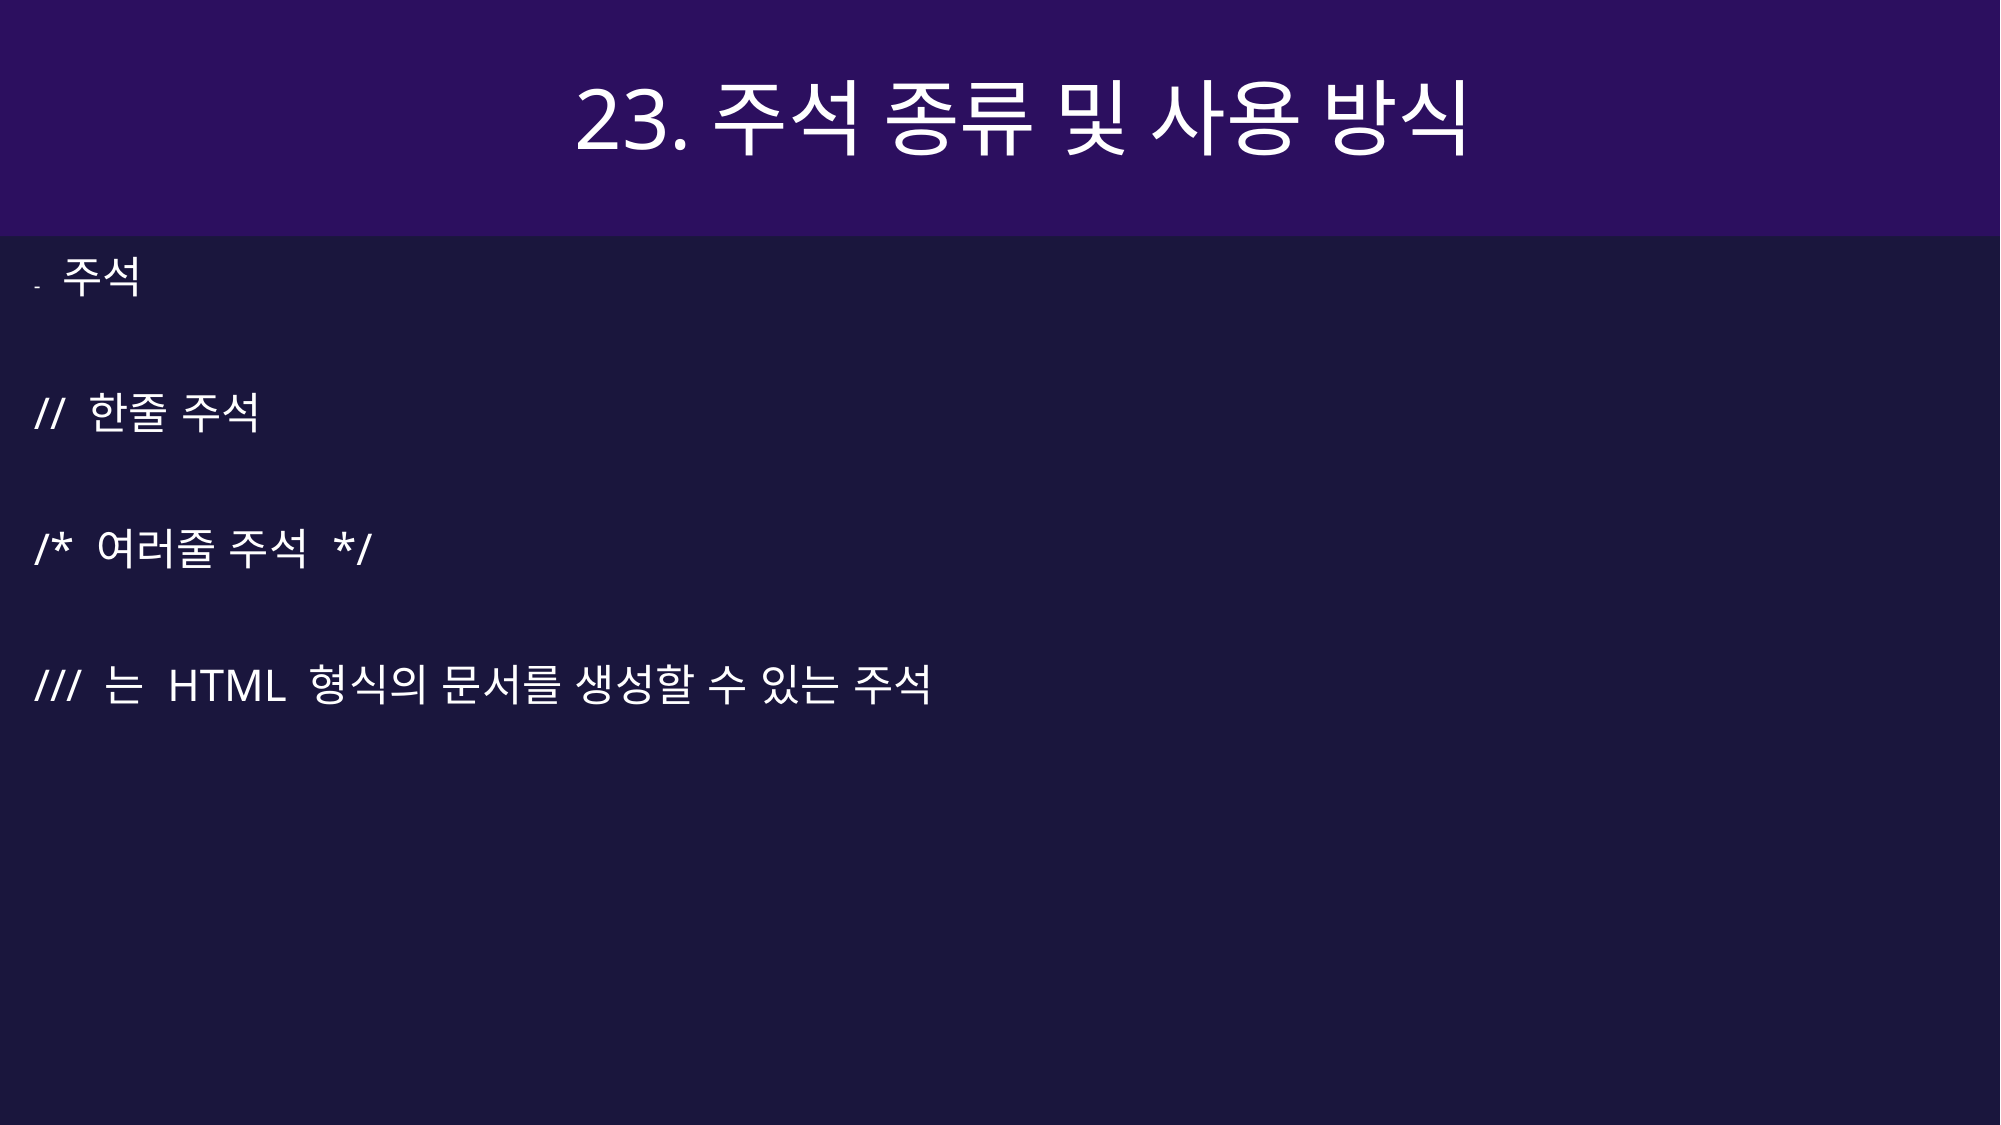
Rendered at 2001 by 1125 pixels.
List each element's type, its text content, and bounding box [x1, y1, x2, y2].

text_box - 주석 // 한줄 주석 /* 여러줄 주석 */ /// 는 HTML 형식의 문서를 생성할 수 있는 주석 [18, 247, 1925, 1096]
text_box [0, 0, 2000, 237]
text_box 23.주석 종류 및 사용 방식 [106, 59, 1943, 175]
